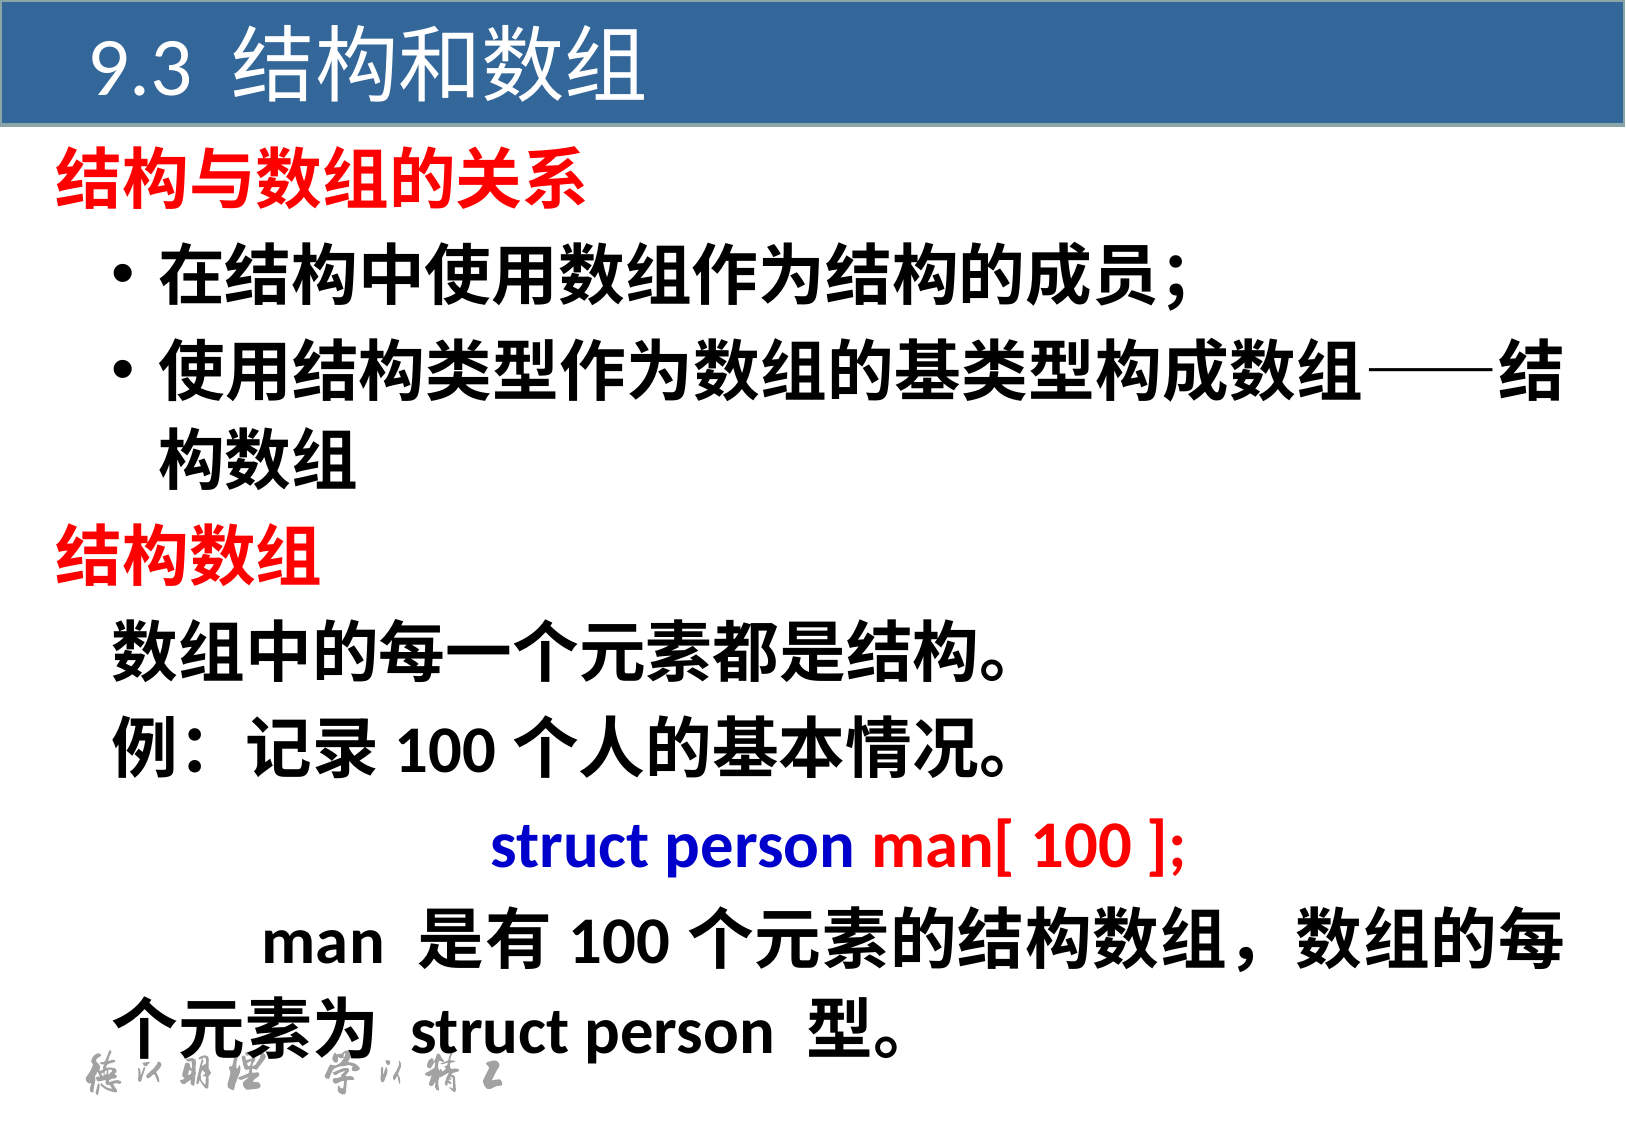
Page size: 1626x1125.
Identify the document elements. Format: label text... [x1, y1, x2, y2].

text_box 9.3 结构和数组 [0, 0, 1625, 127]
list 结构与数组的关系 在结构中使用数组作为结构的成员； 使用结构类型作为数组的基类型构成数组——结构数组 结构数组 数组中的每一个元素都是结构。 例：记录100个人的基本情况。 struct person man[ 100 ]; man 是有100个元素的结构数组，数组的每个元素为 struct person 型。 [40, 127, 1581, 1085]
